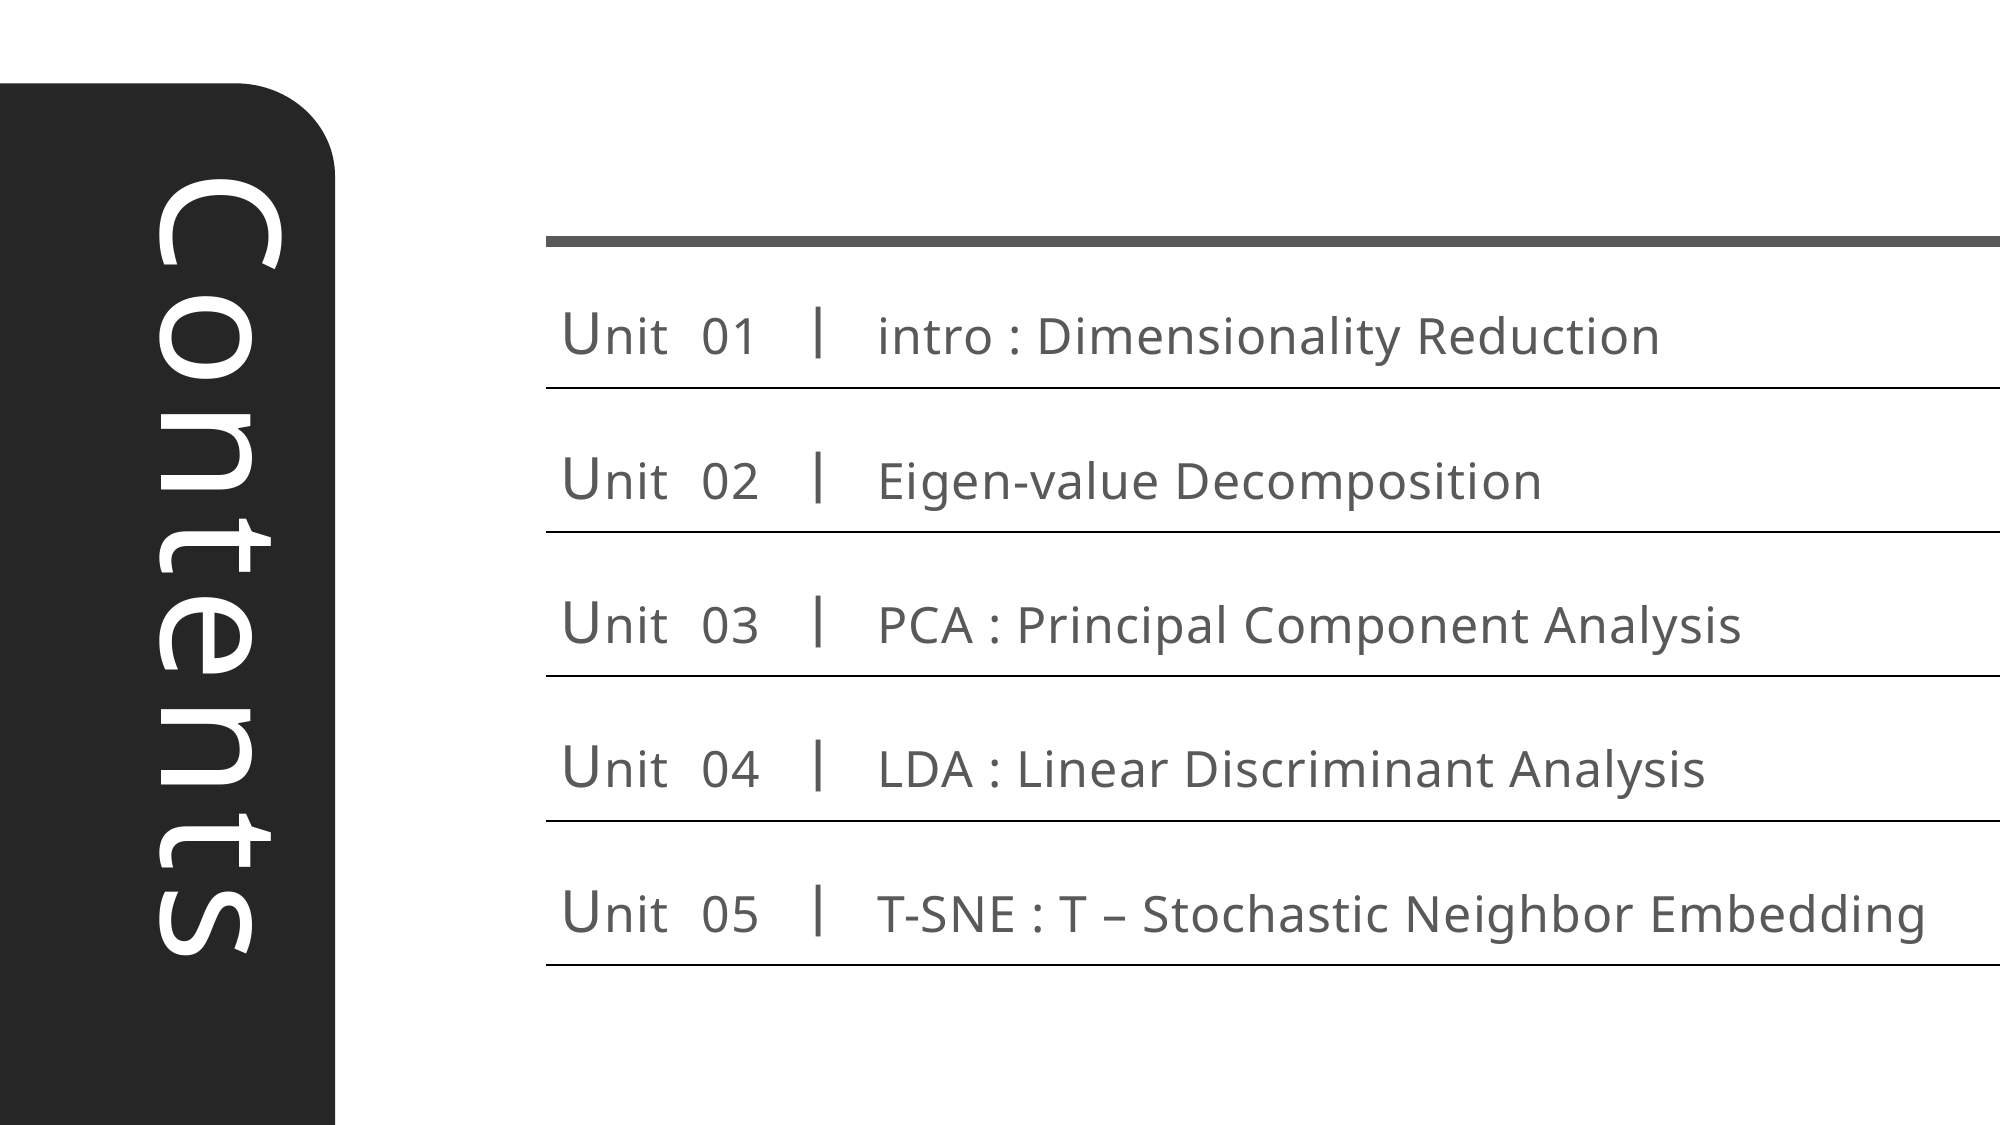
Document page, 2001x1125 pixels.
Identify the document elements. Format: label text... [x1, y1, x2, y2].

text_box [545, 241, 2000, 967]
text_box Contents [120, 154, 336, 1125]
text_box [0, 82, 334, 1125]
